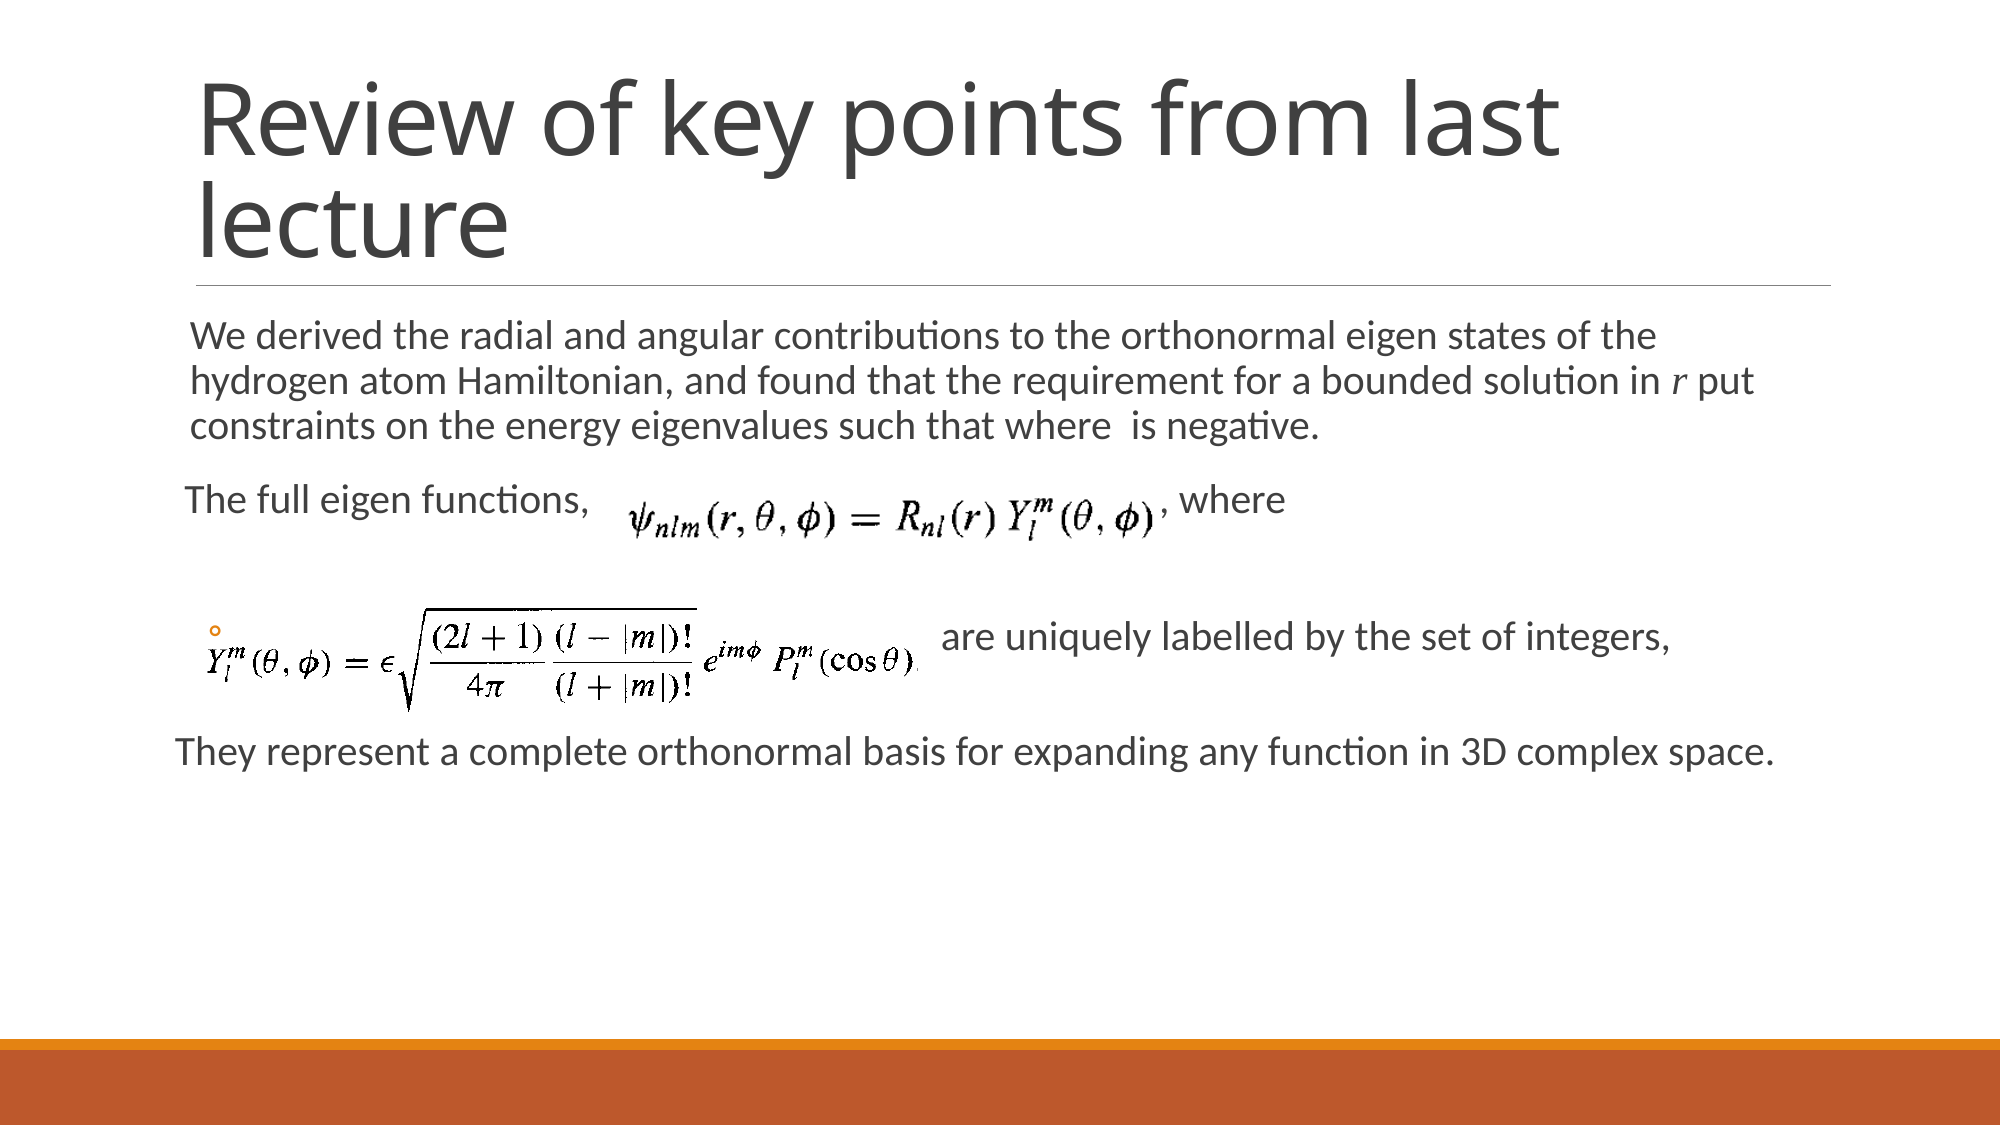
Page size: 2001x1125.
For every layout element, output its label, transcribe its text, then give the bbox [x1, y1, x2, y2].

picture [613, 487, 1159, 550]
picture [179, 573, 919, 741]
title Review of key points from last lecture [180, 47, 1830, 285]
